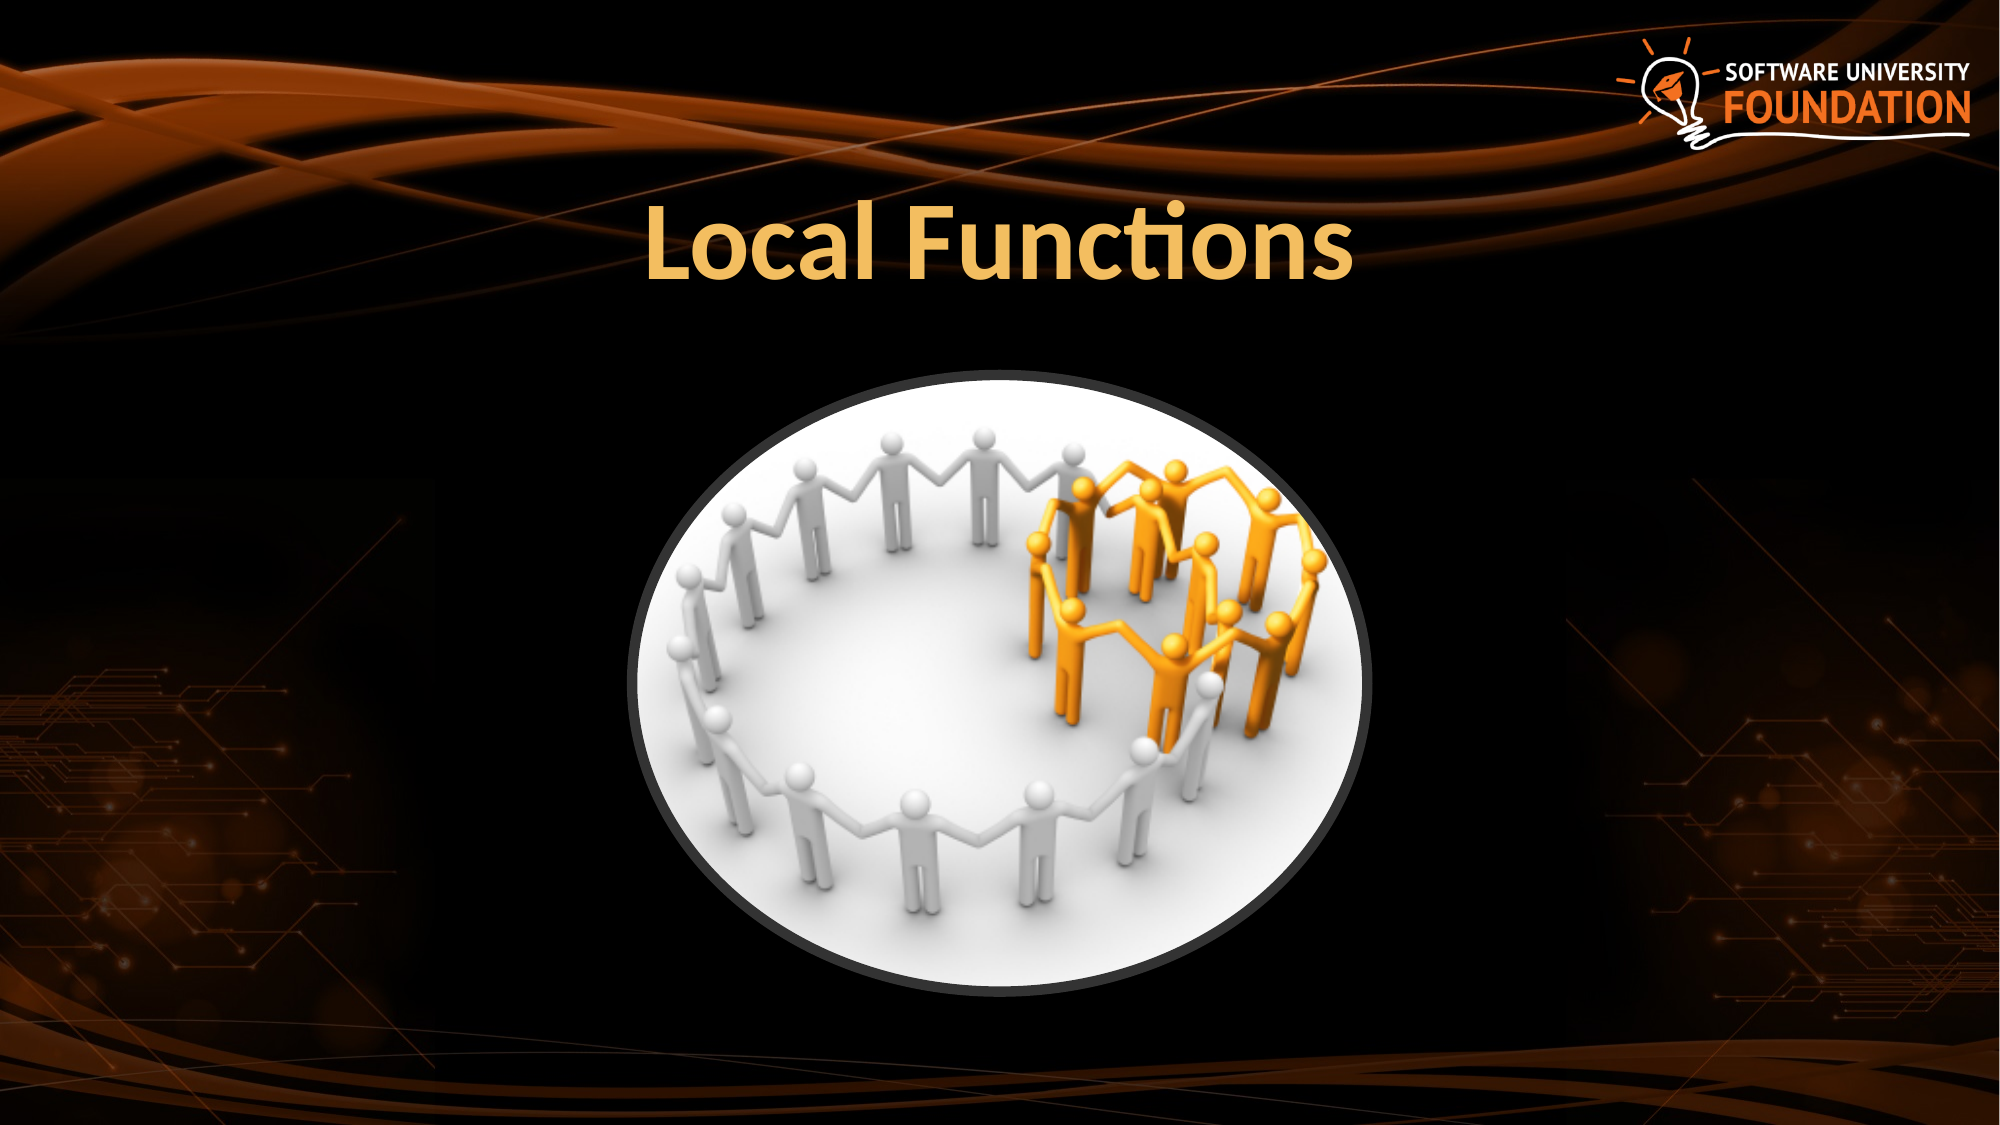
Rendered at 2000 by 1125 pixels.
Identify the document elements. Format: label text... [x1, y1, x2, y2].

picture [0, 0, 2000, 1125]
title Local Functions [149, 174, 1850, 310]
